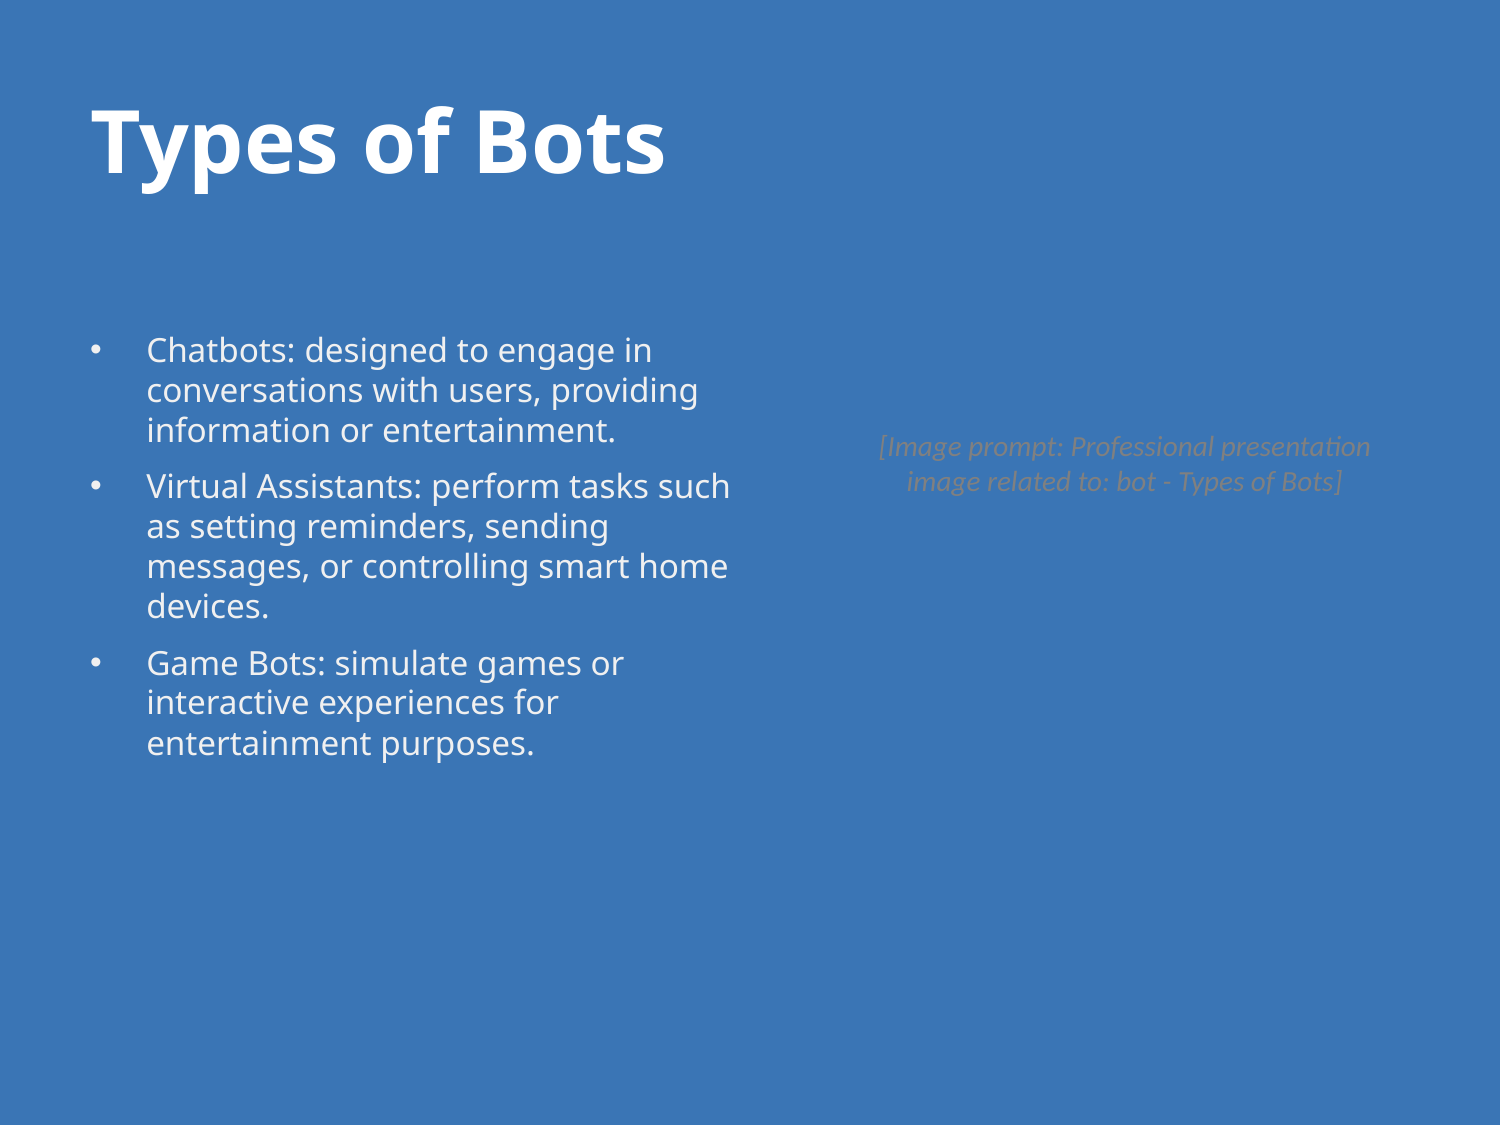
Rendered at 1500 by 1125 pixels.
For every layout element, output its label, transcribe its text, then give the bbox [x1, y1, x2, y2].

title Types of Bots [75, 45, 1425, 233]
list Chatbots: designed to engage in conversations with users, providing information or entertainment. Virtual Assistants: perform tasks such as setting reminders, sending messages, or controlling smart home devices. Game Bots: simulate games or interactive experiences for entertainment purposes. [75, 224, 788, 900]
text_box [Image prompt: Professional presentation image related to: bot - Types of Bots] [862, 374, 1388, 505]
